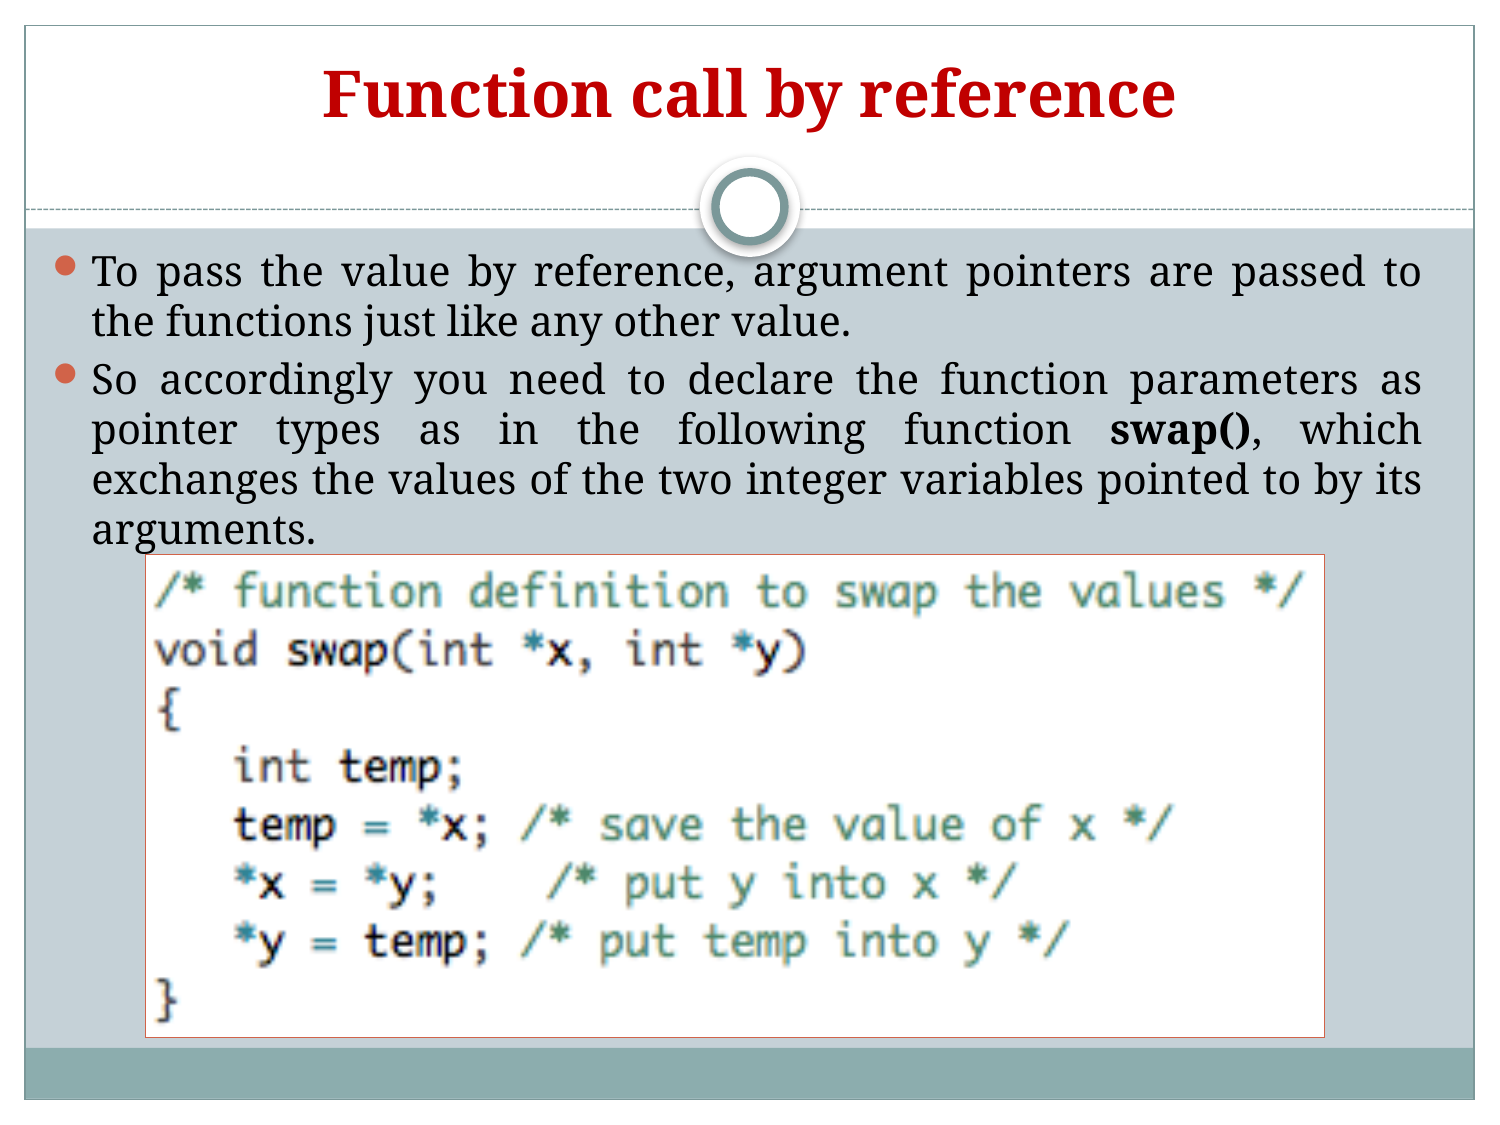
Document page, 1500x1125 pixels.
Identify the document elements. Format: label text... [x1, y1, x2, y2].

list To pass the value by reference, argument pointers are passed to the functions just like any other value. So accordingly you need to declare the function parameters as pointer types as in the following function swap(), which exchanges the values of the two integer variables pointed to by its arguments. [37, 237, 1438, 563]
picture [145, 554, 1326, 1038]
title Function call by reference [75, 45, 1425, 138]
